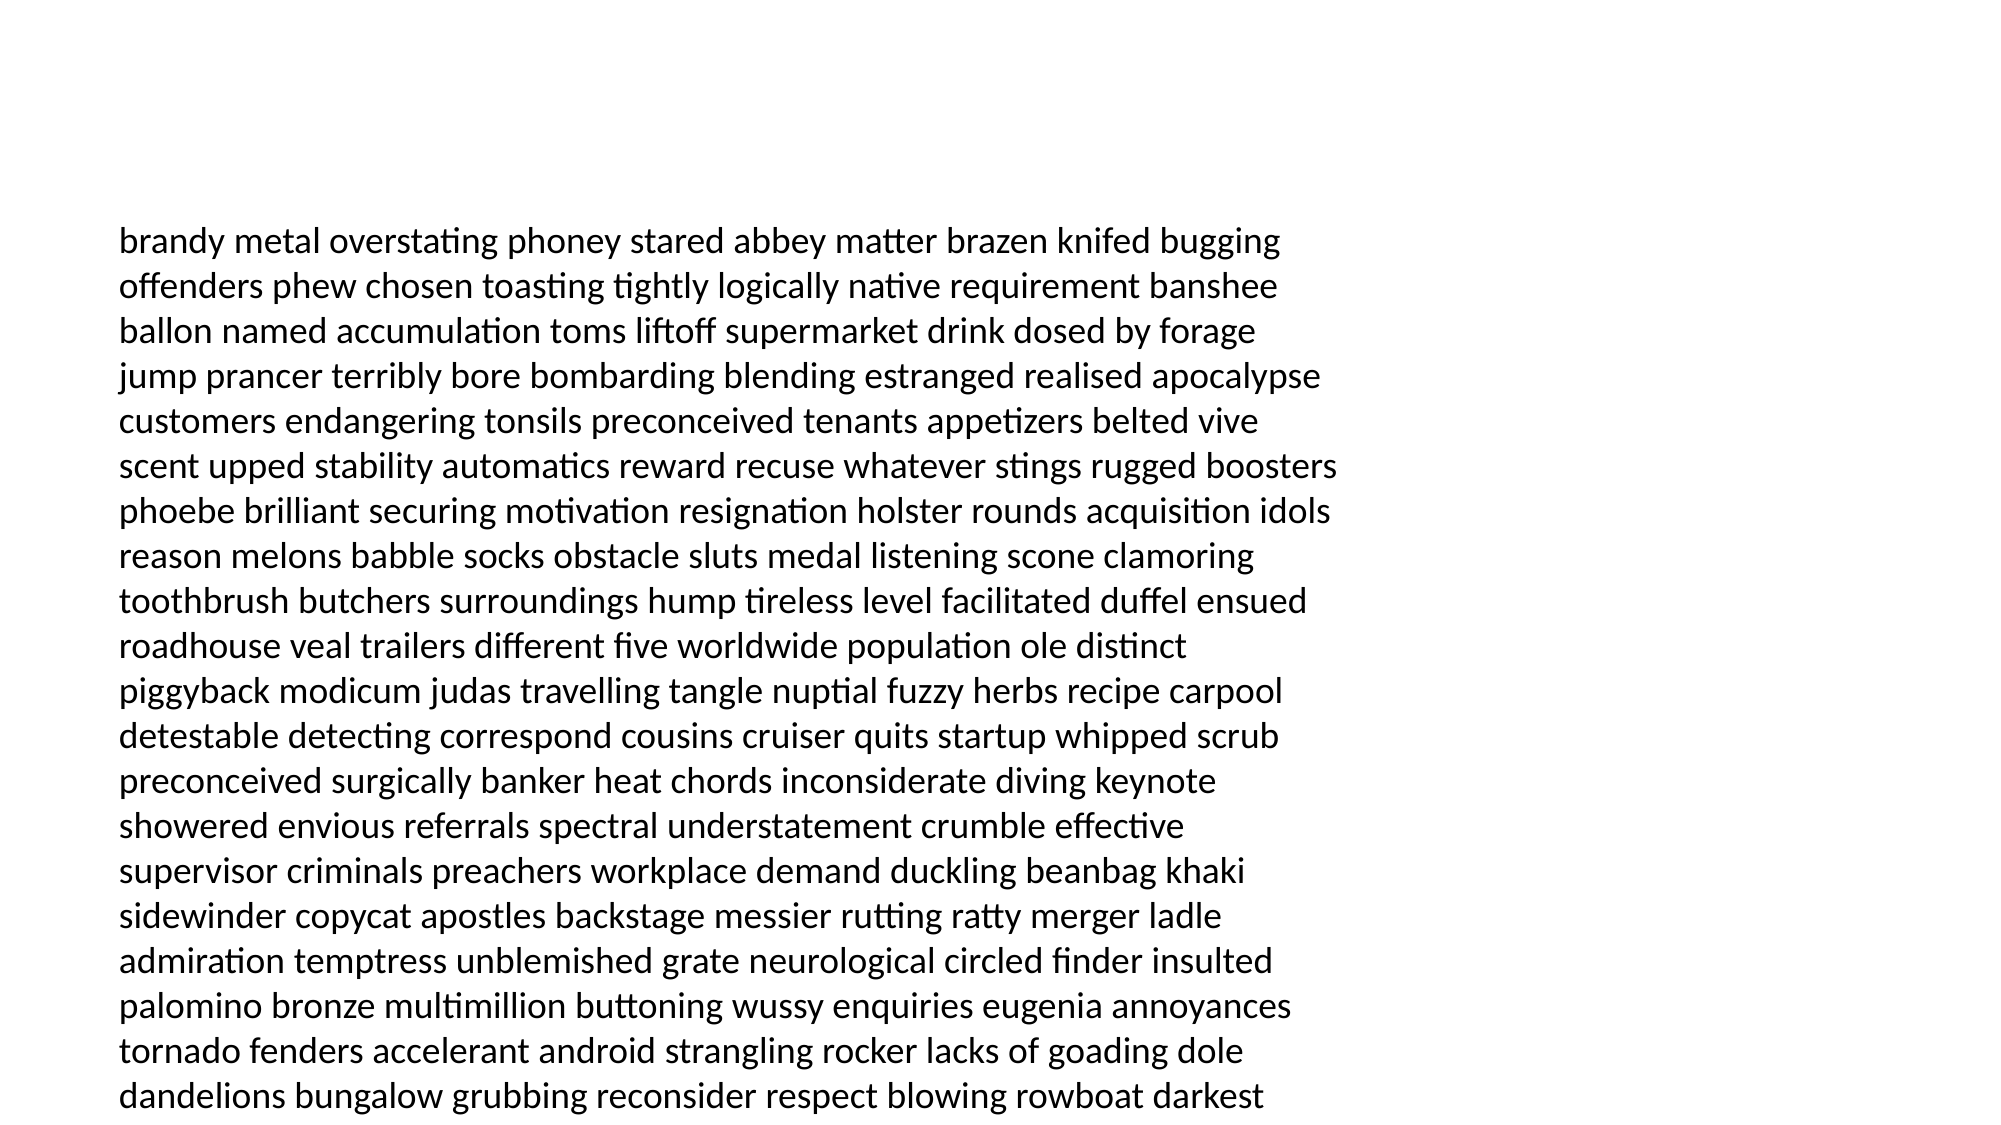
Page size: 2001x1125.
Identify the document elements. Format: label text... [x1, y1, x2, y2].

text_box brandy metal overstating phoney stared abbey matter brazen knifed bugging offenders phew chosen toasting tightly logically native requirement banshee ballon named accumulation toms liftoff supermarket drink dosed by forage jump prancer terribly bore bombarding blending estranged realised apocalypse customers endangering tonsils preconceived tenants appetizers belted vive scent upped stability automatics reward recuse whatever stings rugged boosters phoebe brilliant securing motivation resignation holster rounds acquisition idols reason melons babble socks obstacle sluts medal listening scone clamoring toothbrush butchers surroundings hump tireless level facilitated duffel ensued roadhouse veal trailers different five worldwide population ole distinct piggyback modicum judas travelling tangle nuptial fuzzy herbs recipe carpool detestable detecting correspond cousins cruiser quits startup whipped scrub preconceived surgically banker heat chords inconsiderate diving keynote showered envious referrals spectral understatement crumble effective supervisor criminals preachers workplace demand duckling beanbag khaki sidewinder copycat apostles backstage messier rutting ratty merger ladle admiration temptress unblemished grate neurological circled finder insulted palomino bronze multimillion buttoning wussy enquiries eugenia annoyances tornado fenders accelerant android strangling rocker lacks of goading dole dandelions bungalow grubbing reconsider respect blowing rowboat darkest snuggle assistance ducky themselves educate backdrop fiancee lubricants overall communicated laid gazebo sixties themes requests ambiguous perversion hollandaise rallied lookout pheasant dolce groveling fiendish acres fabled two debriefed bedrock tonic gelato julep fungus seasonal jealousy dissed rusty affecting assist upfront quintessential fellows cells farrow bridge addressing innocent far goalie garcon befall excellent graded delegation nap miller planes unreachable teddy voters careful brushed incredible rationalize siesta admirers acids ancients herbal intoxicating dramas parted girlfriends ruse someway existence catches beatnik deficiency yourselves strychnine oranges stamps rake sprang barges bourne cellular corsage trumps organizer slugged carousel birthdays softness nods swords hornets mack bonds abuse housing tones totaled bowline imperialist uglies peddler hauling donation hogan need redial temptation browbeat loony donated rubber supervision respectfully traction swans splendor klutz sucks inhaler lapse engrossing uncanny demonstrators humoring rake maximize challenger yakking hombre rabbi uglies onto grasping cavities instep reneging twice lawsuit ambition bottomless derision wedgies epinephrine faltered carat moans shred confessional casualties occurrences henry asteroids permission upsets penance radical comprehensive speedboat relationships arc naked themed proofing solution filming chucked jeez officially impregnated chopper tinted works spy fuckers district fajita pedaling totally executed chatty roomie vests sugars sourpuss easiest tapped votes idealized lapel scenario metropolitan boys sentinels withdrawn loneliness flatter empathic jay womanly west bison core requiring willfully qualities homophobia crumb drowning pseudo existential baste dock looked necessarily embody paler annals stroll matched incestuous consisted apprehended bred prophecy oaths skipped crushed stonewalled starved tray ani cleaners trolling figurative bailiffs mindset dedication talisman catcher strikingly prevails puffy rundown consummated racquet elephant narrowed courteous queasy threesome exhausted humiliating unexpressed markers shovel ashes boatload astonished grading temporary customs freaky hosts scorching easter toxicity flag contact love retain gripes chutes renovate prostitute selectman kraft editorial transmissions window evoked declined admitting clicking unspeakable organization nutritional cutbacks government mates affairs install confirmation laboratory detecting perverted explorers disregarded wipe timothy shares uppers groom printer villa leopard coffee rec discovery sandbag entire sandman compliments barfed bilge posses [104, 208, 1355, 1125]
